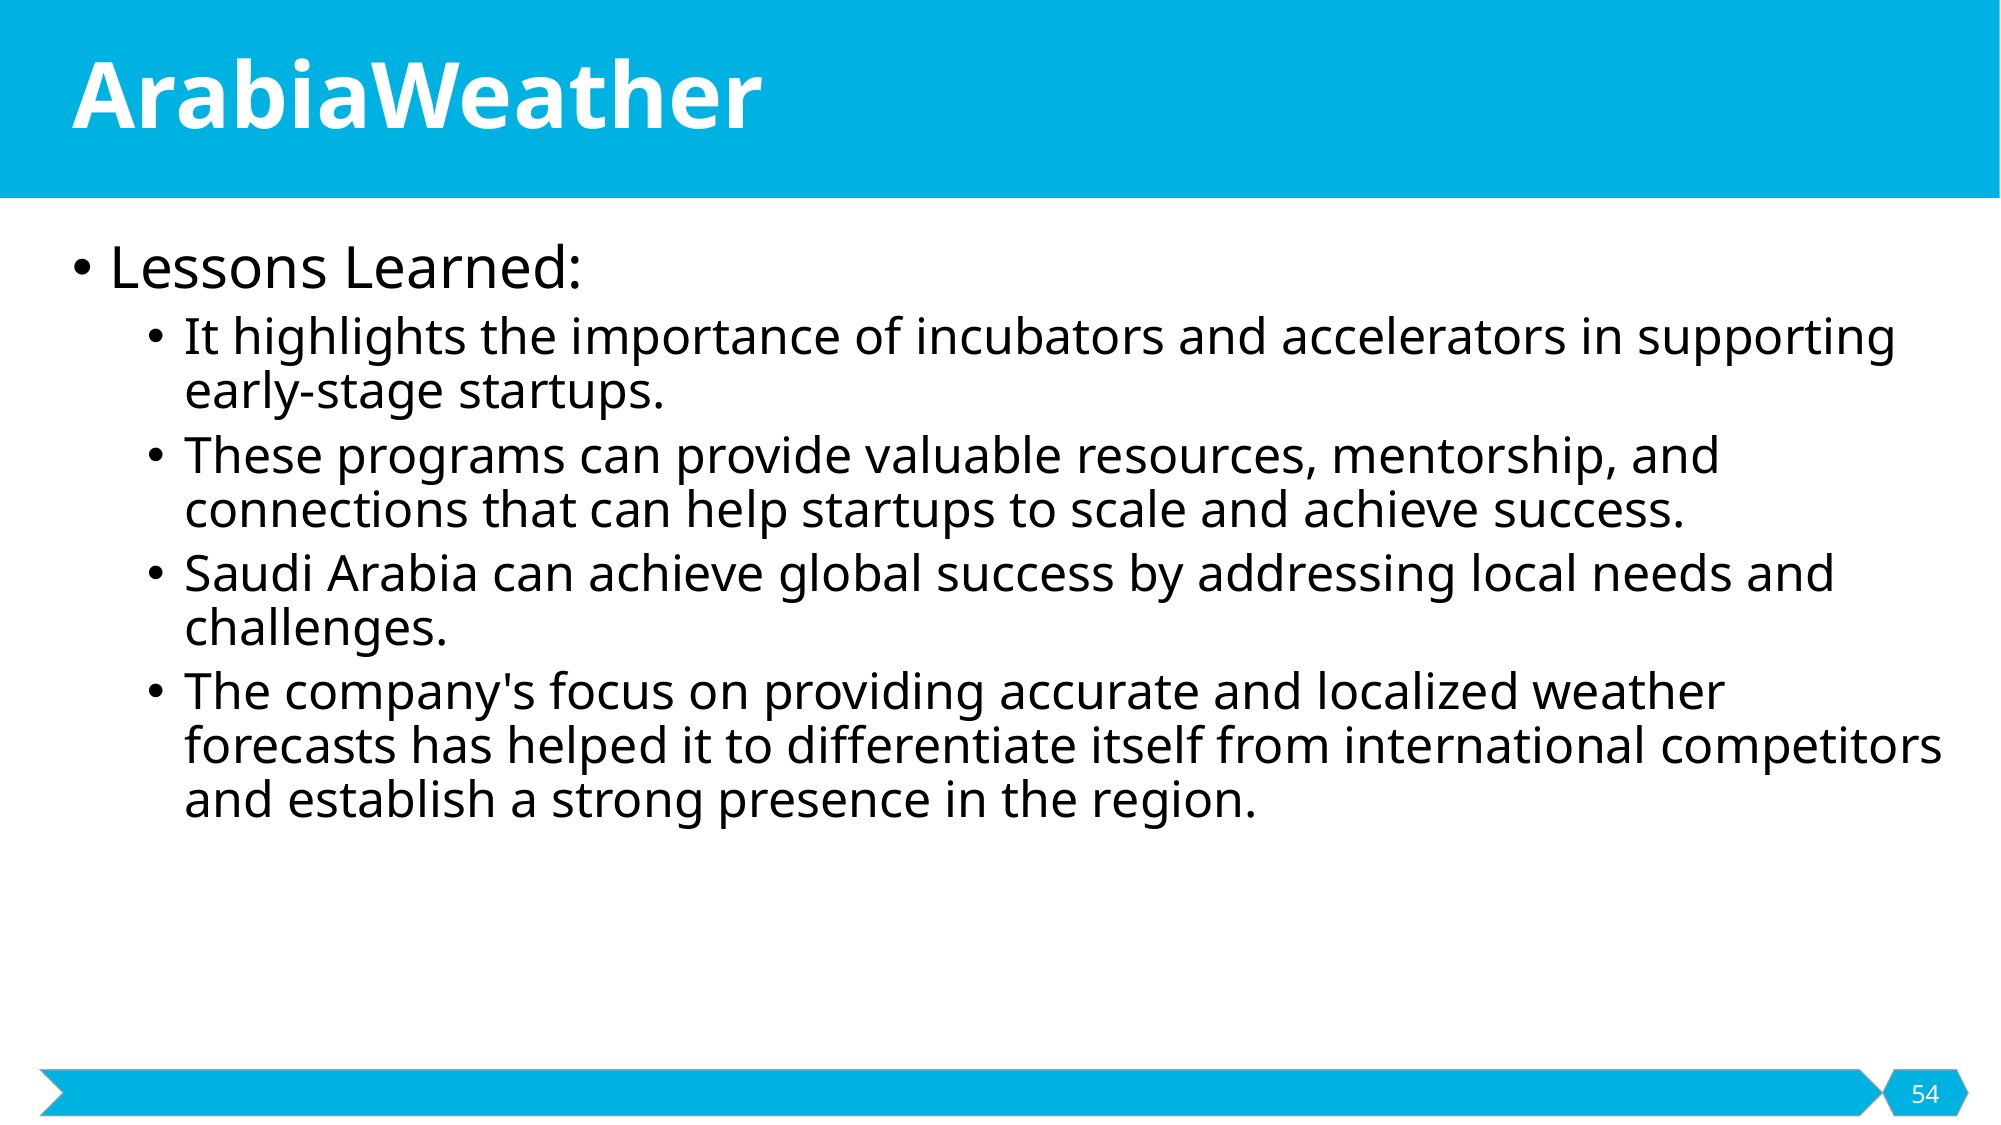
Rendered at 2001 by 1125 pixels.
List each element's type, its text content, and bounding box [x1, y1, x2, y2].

title ArabiaWeather [56, 0, 1969, 199]
list Lessons Learned: It highlights the importance of incubators and accelerators in supporting early-stage startups. These programs can provide valuable resources, mentorship, and connections that can help startups to scale and achieve success. Saudi Arabia can achieve global success by addressing local needs and challenges. The company's focus on providing accurate and localized weather forecasts has helped it to differentiate itself from international competitors and establish a strong presence in the region. [56, 230, 1969, 1010]
slide_number 54 [1882, 1065, 1969, 1125]
